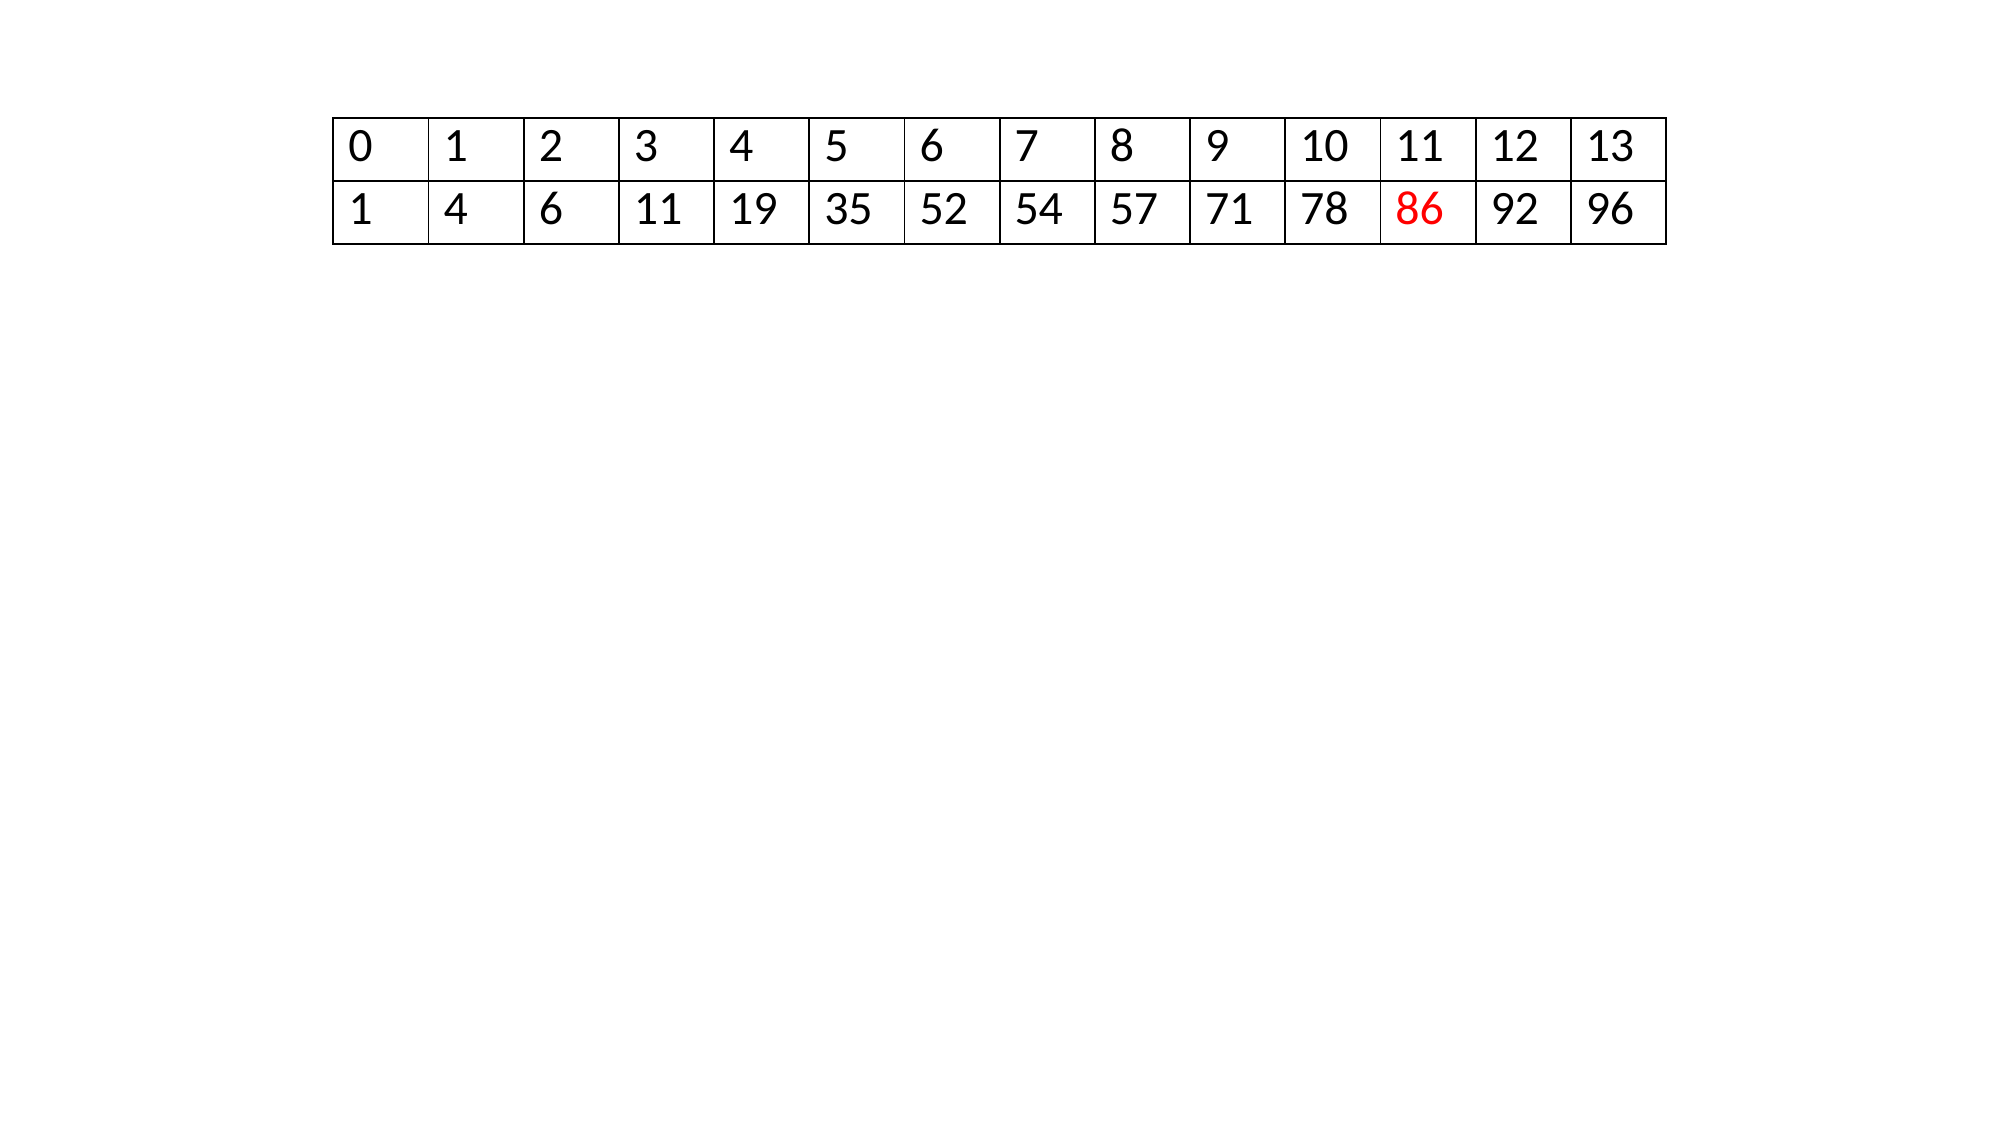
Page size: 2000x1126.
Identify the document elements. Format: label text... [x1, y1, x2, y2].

table_cell 92 [1477, 182, 1570, 243]
table_header 0 [334, 119, 428, 180]
table_header 12 [1477, 119, 1570, 180]
table_header 10 [1286, 119, 1380, 180]
table_cell 4 [429, 182, 523, 243]
table_cell 86 [1381, 182, 1475, 243]
table_cell 54 [1001, 182, 1094, 243]
table_cell 6 [525, 182, 618, 243]
table_cell 52 [905, 182, 999, 243]
table_header 13 [1572, 119, 1665, 180]
table_cell 11 [620, 182, 713, 243]
table_cell 96 [1572, 182, 1665, 243]
table_cell 35 [810, 182, 904, 243]
table_header 8 [1096, 119, 1189, 180]
table_cell 57 [1096, 182, 1189, 243]
table_cell 71 [1191, 182, 1284, 243]
table_header 11 [1381, 119, 1475, 180]
table_header 7 [1001, 119, 1094, 180]
table_cell 78 [1286, 182, 1380, 243]
table_cell 1 [334, 182, 428, 243]
table_header 6 [905, 119, 999, 180]
table_header 5 [810, 119, 904, 180]
table_header 2 [525, 119, 618, 180]
table_header 4 [715, 119, 808, 180]
table_cell 19 [715, 182, 808, 243]
table_header 9 [1191, 119, 1284, 180]
table_header 1 [429, 119, 523, 180]
table_header 3 [620, 119, 713, 180]
